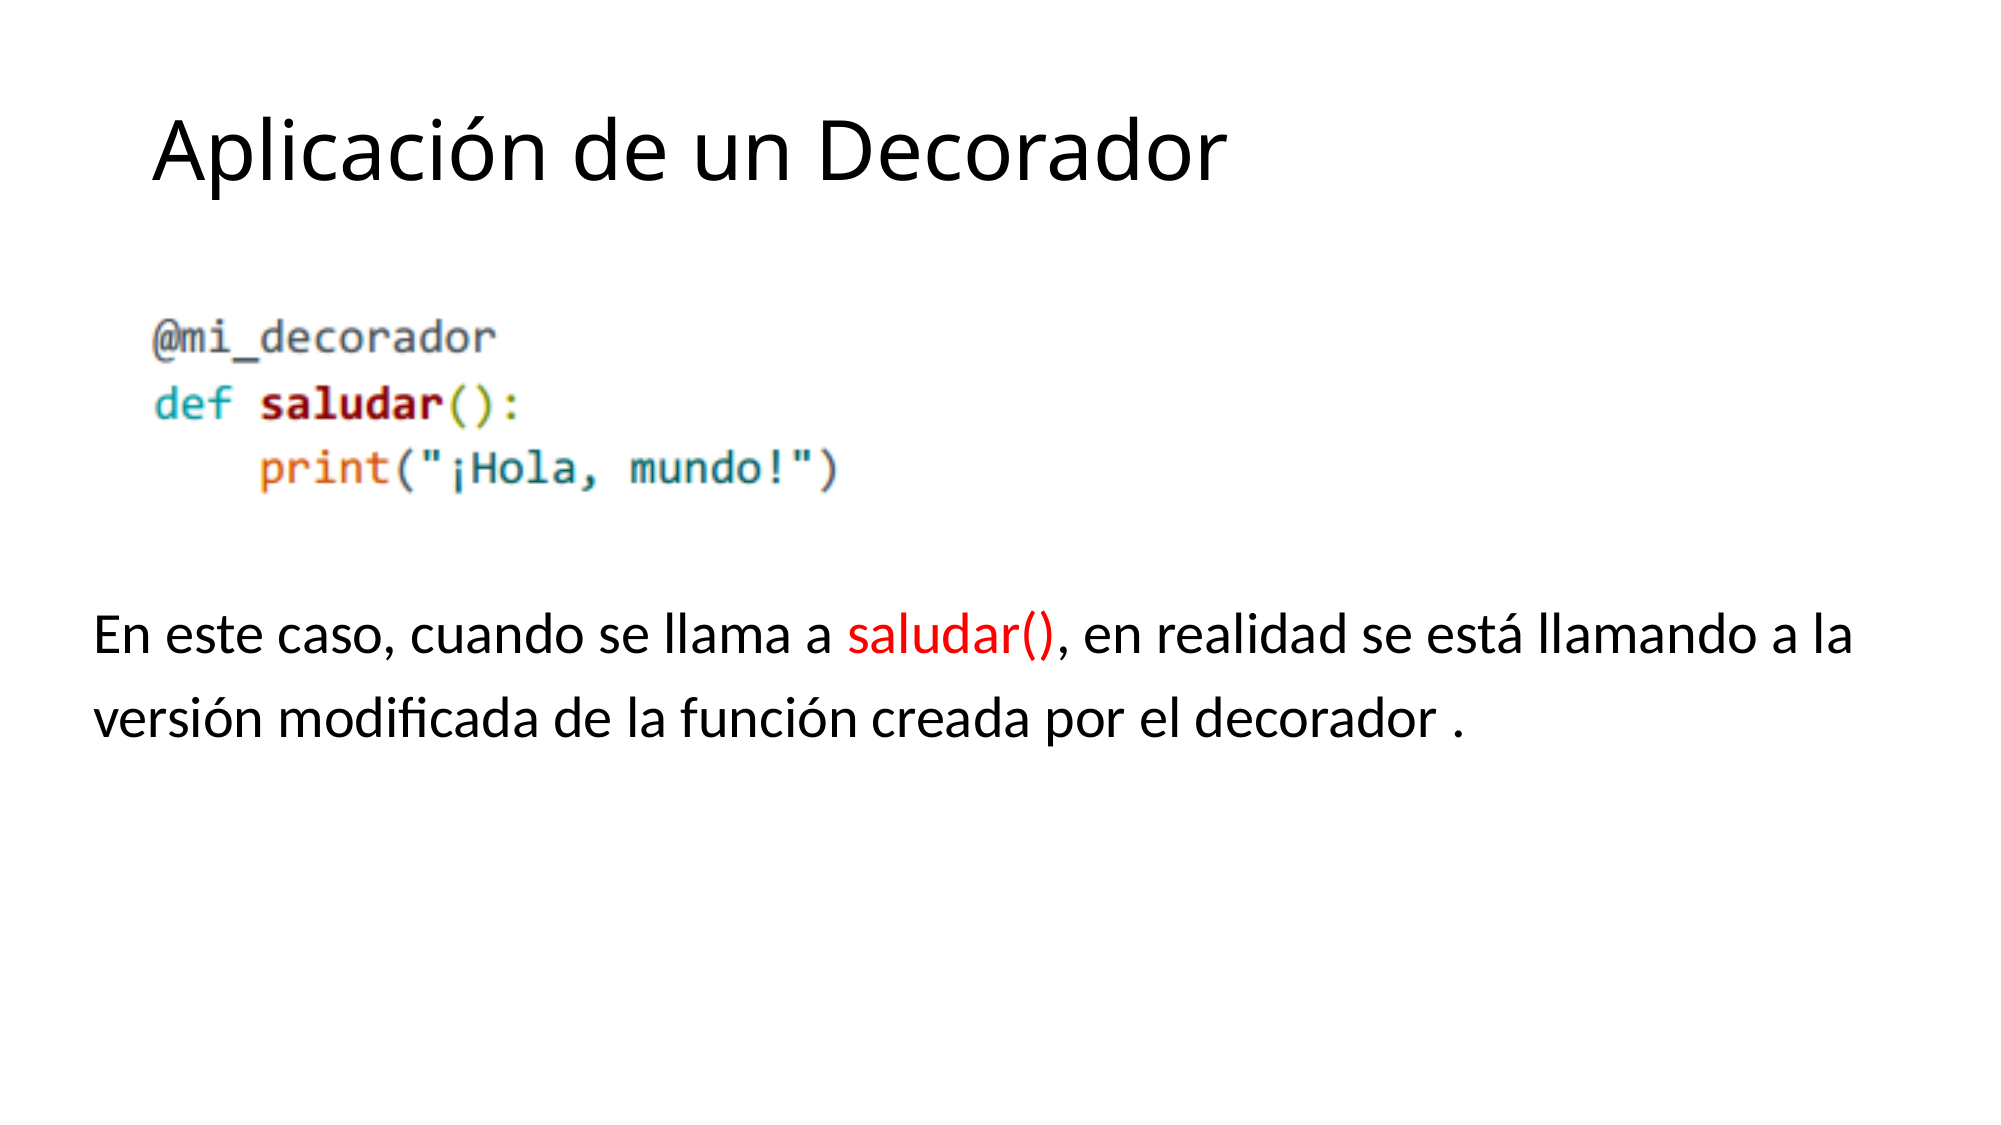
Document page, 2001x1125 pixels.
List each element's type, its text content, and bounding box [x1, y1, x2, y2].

title Aplicación de un Decorador [137, 44, 1863, 262]
list En este caso, cuando se llama a saludar(), en realidad se está llamando a la versión modificada de la función creada por el decorador . [78, 595, 1922, 1025]
picture [137, 294, 889, 528]
